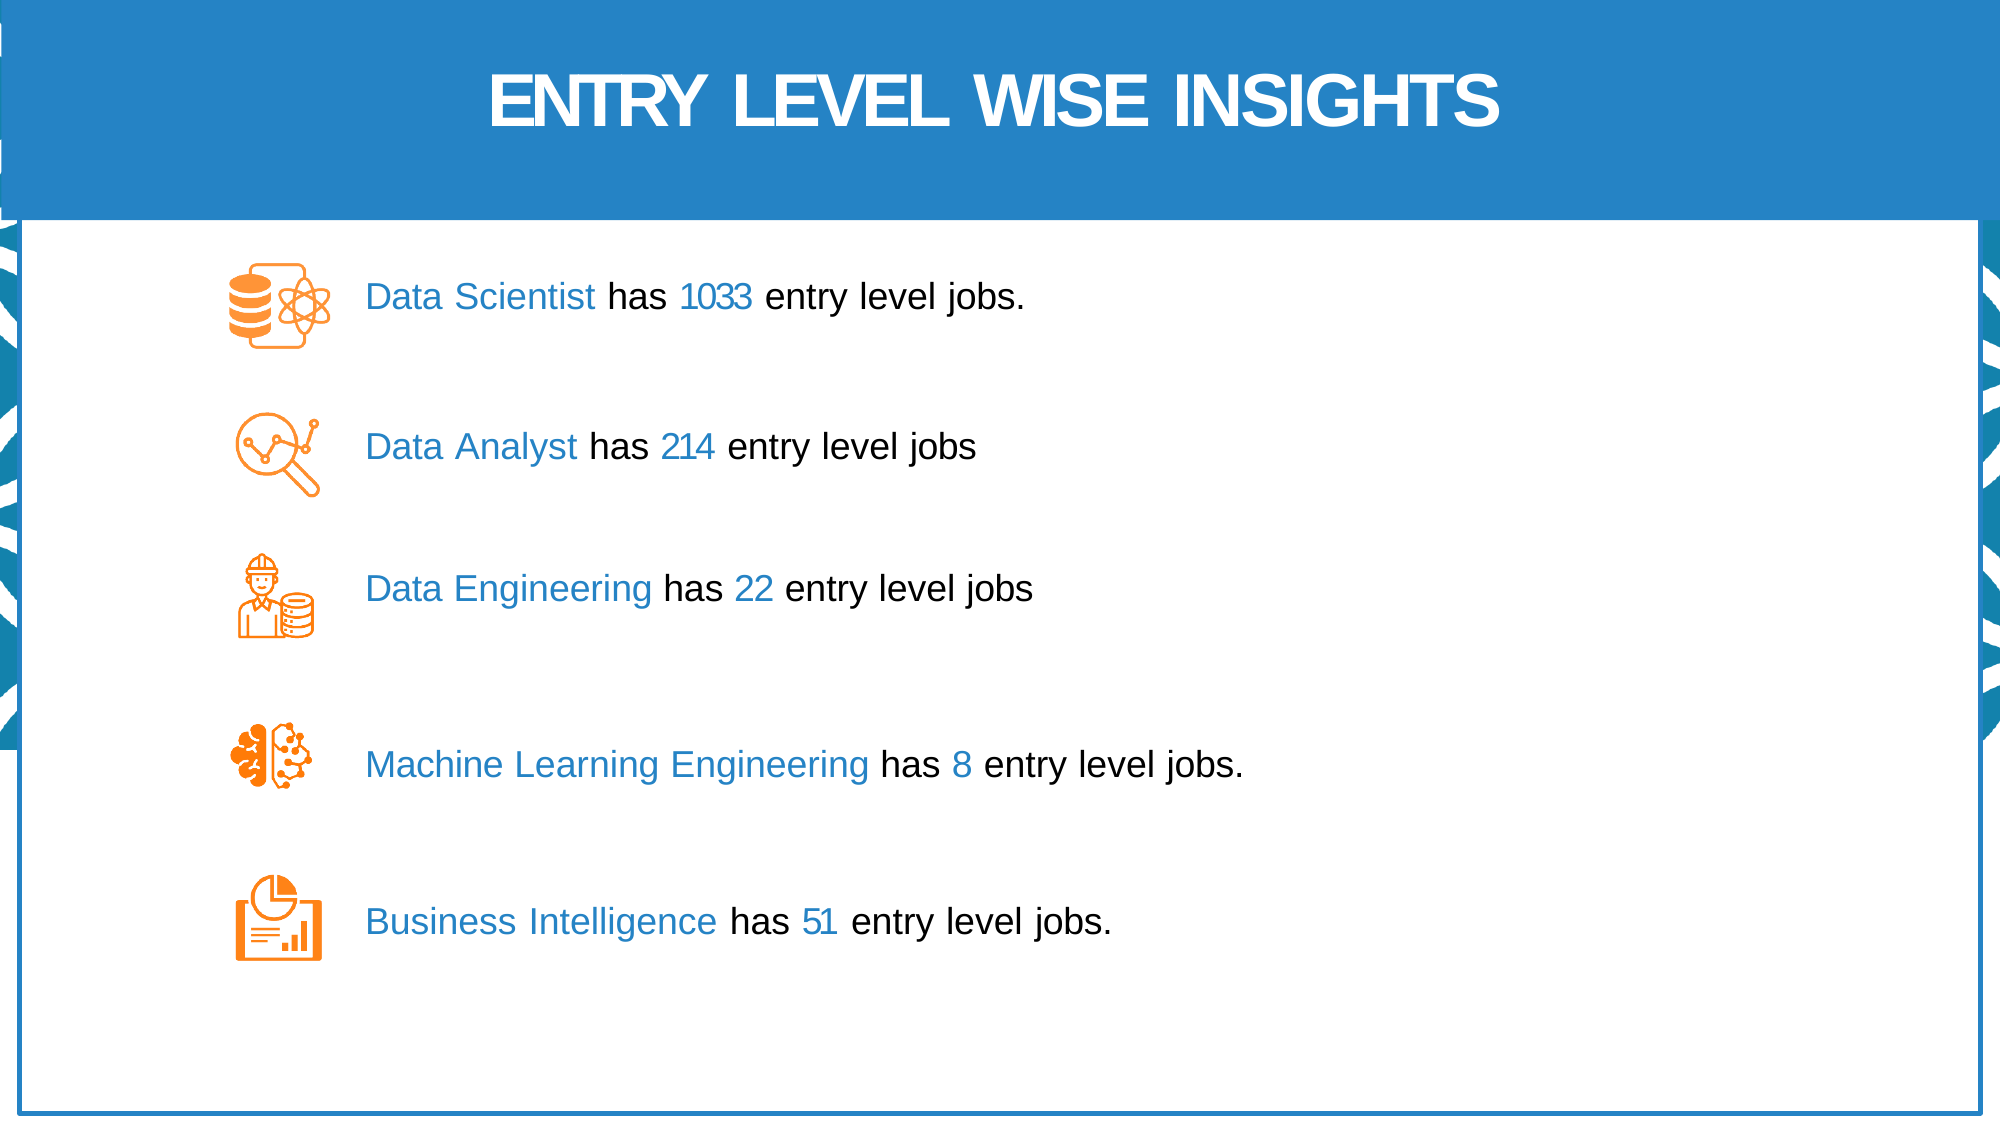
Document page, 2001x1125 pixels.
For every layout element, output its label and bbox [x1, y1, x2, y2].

text_box [0, 0, 2000, 1117]
